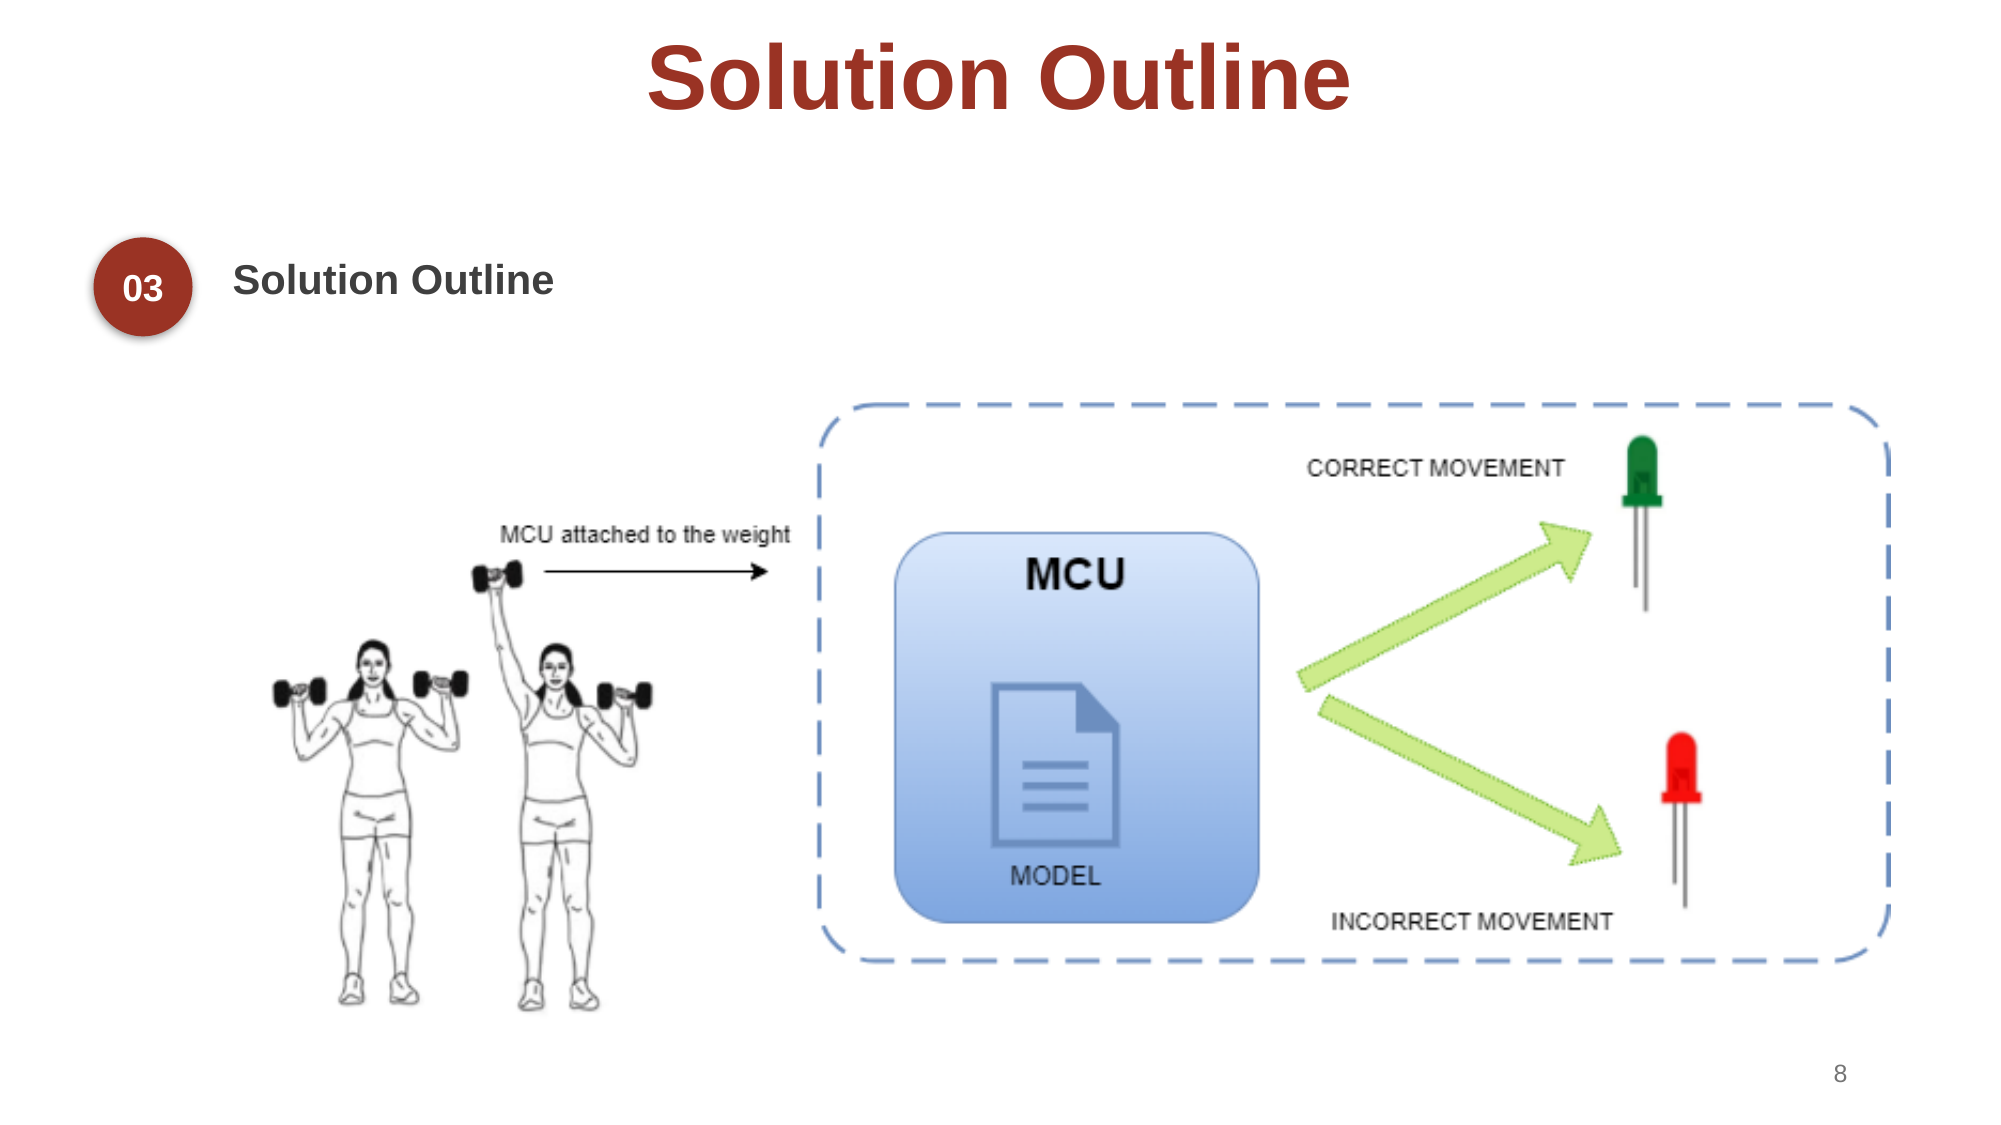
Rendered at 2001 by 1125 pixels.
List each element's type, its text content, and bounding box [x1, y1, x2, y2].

text_box 03 [93, 237, 193, 337]
picture [217, 371, 1891, 1031]
text_box Solution Outline [217, 237, 942, 337]
text_box Solution Outline [0, 0, 2000, 159]
slide_number ‹#› [1412, 1042, 1863, 1103]
